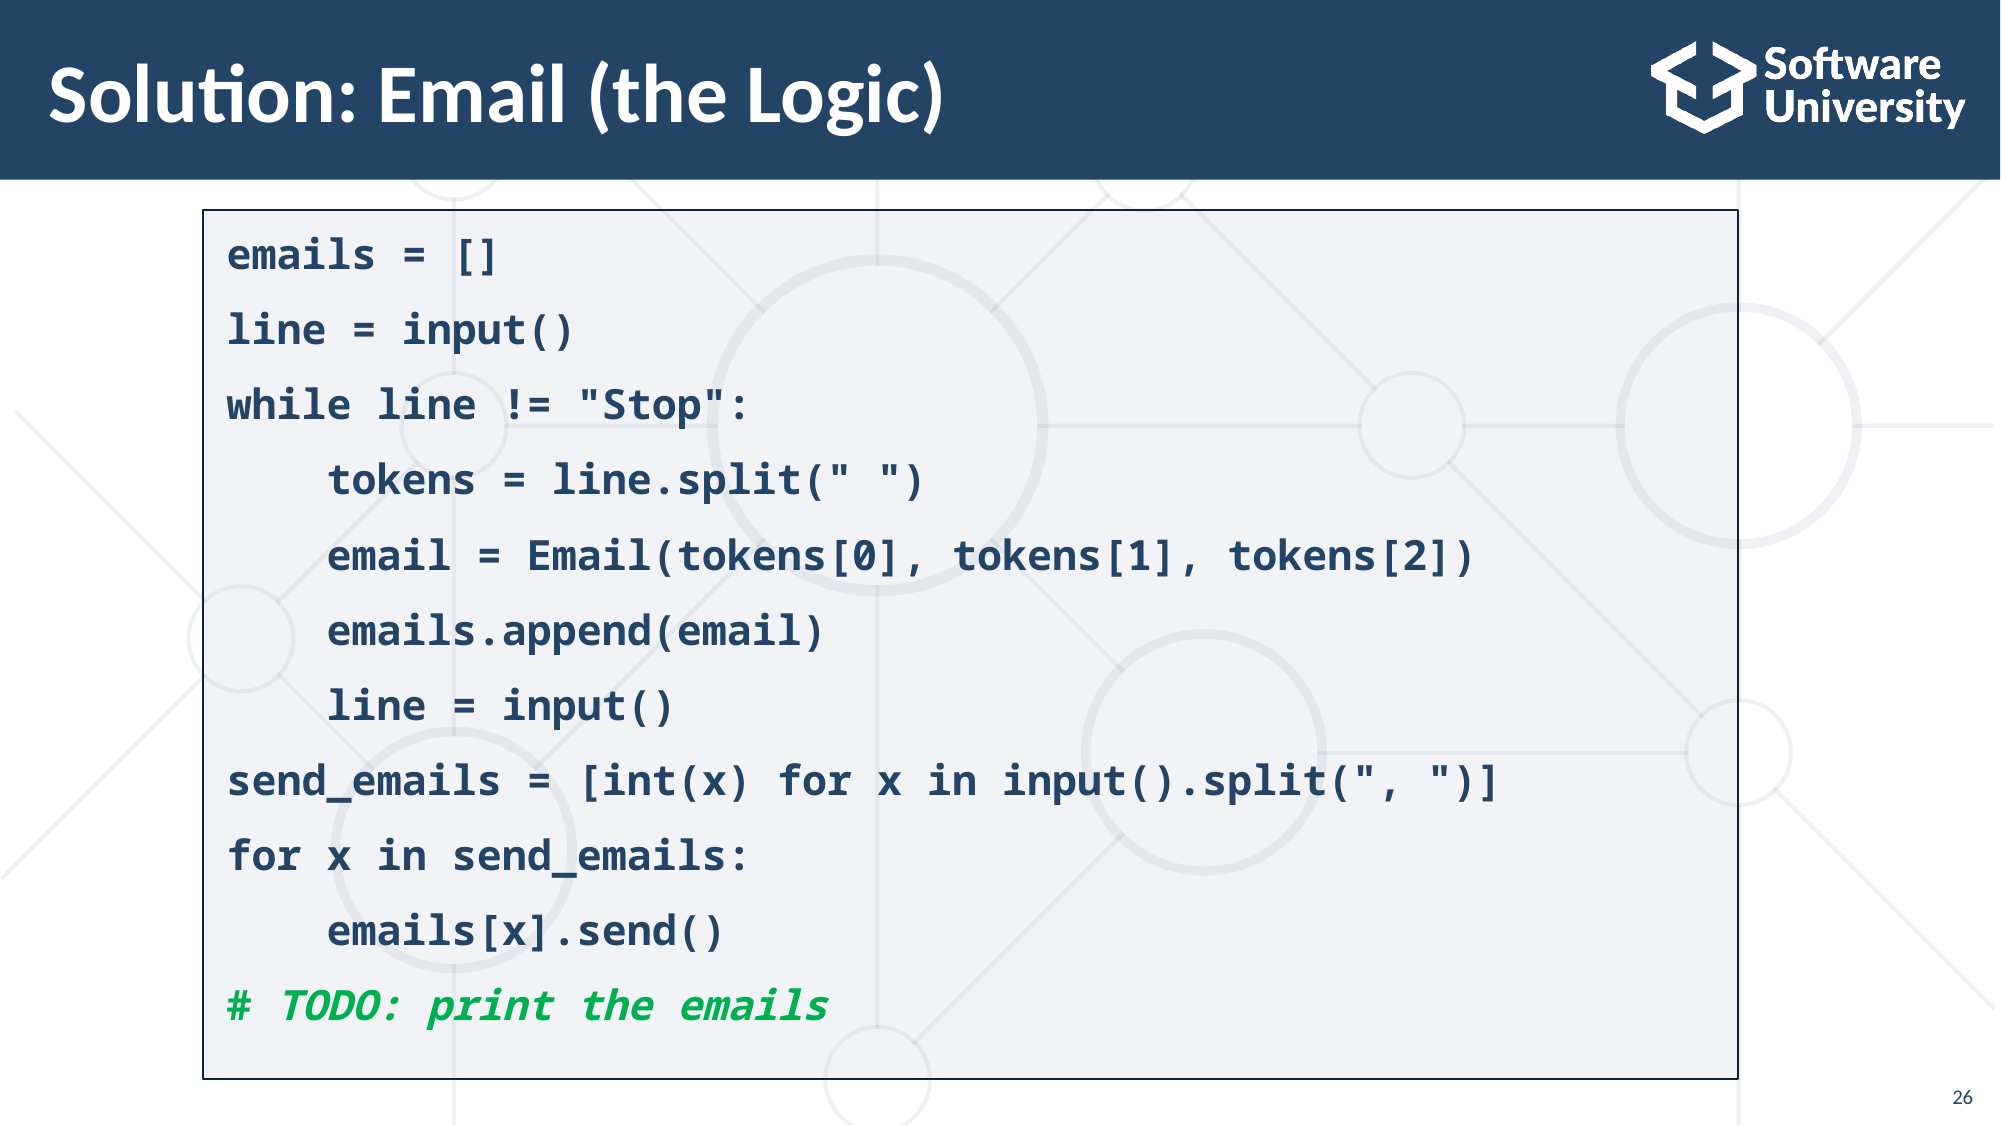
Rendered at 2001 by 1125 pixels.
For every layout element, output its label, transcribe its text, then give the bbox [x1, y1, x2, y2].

title Solution: Email (the Logic) [31, 16, 1625, 162]
list emails = [] line = input() while line != "Stop": tokens = line.split(" ") email = Email(tokens[0], tokens[1], tokens[2]) emails.append(email) line = input() send_emails = [int(x) for x in input().split(", ")] for x in send_emails: emails[x].send() # TODO: print the emails [202, 209, 1739, 1080]
text_box 26 [1927, 1067, 1989, 1117]
picture [1651, 41, 1966, 134]
